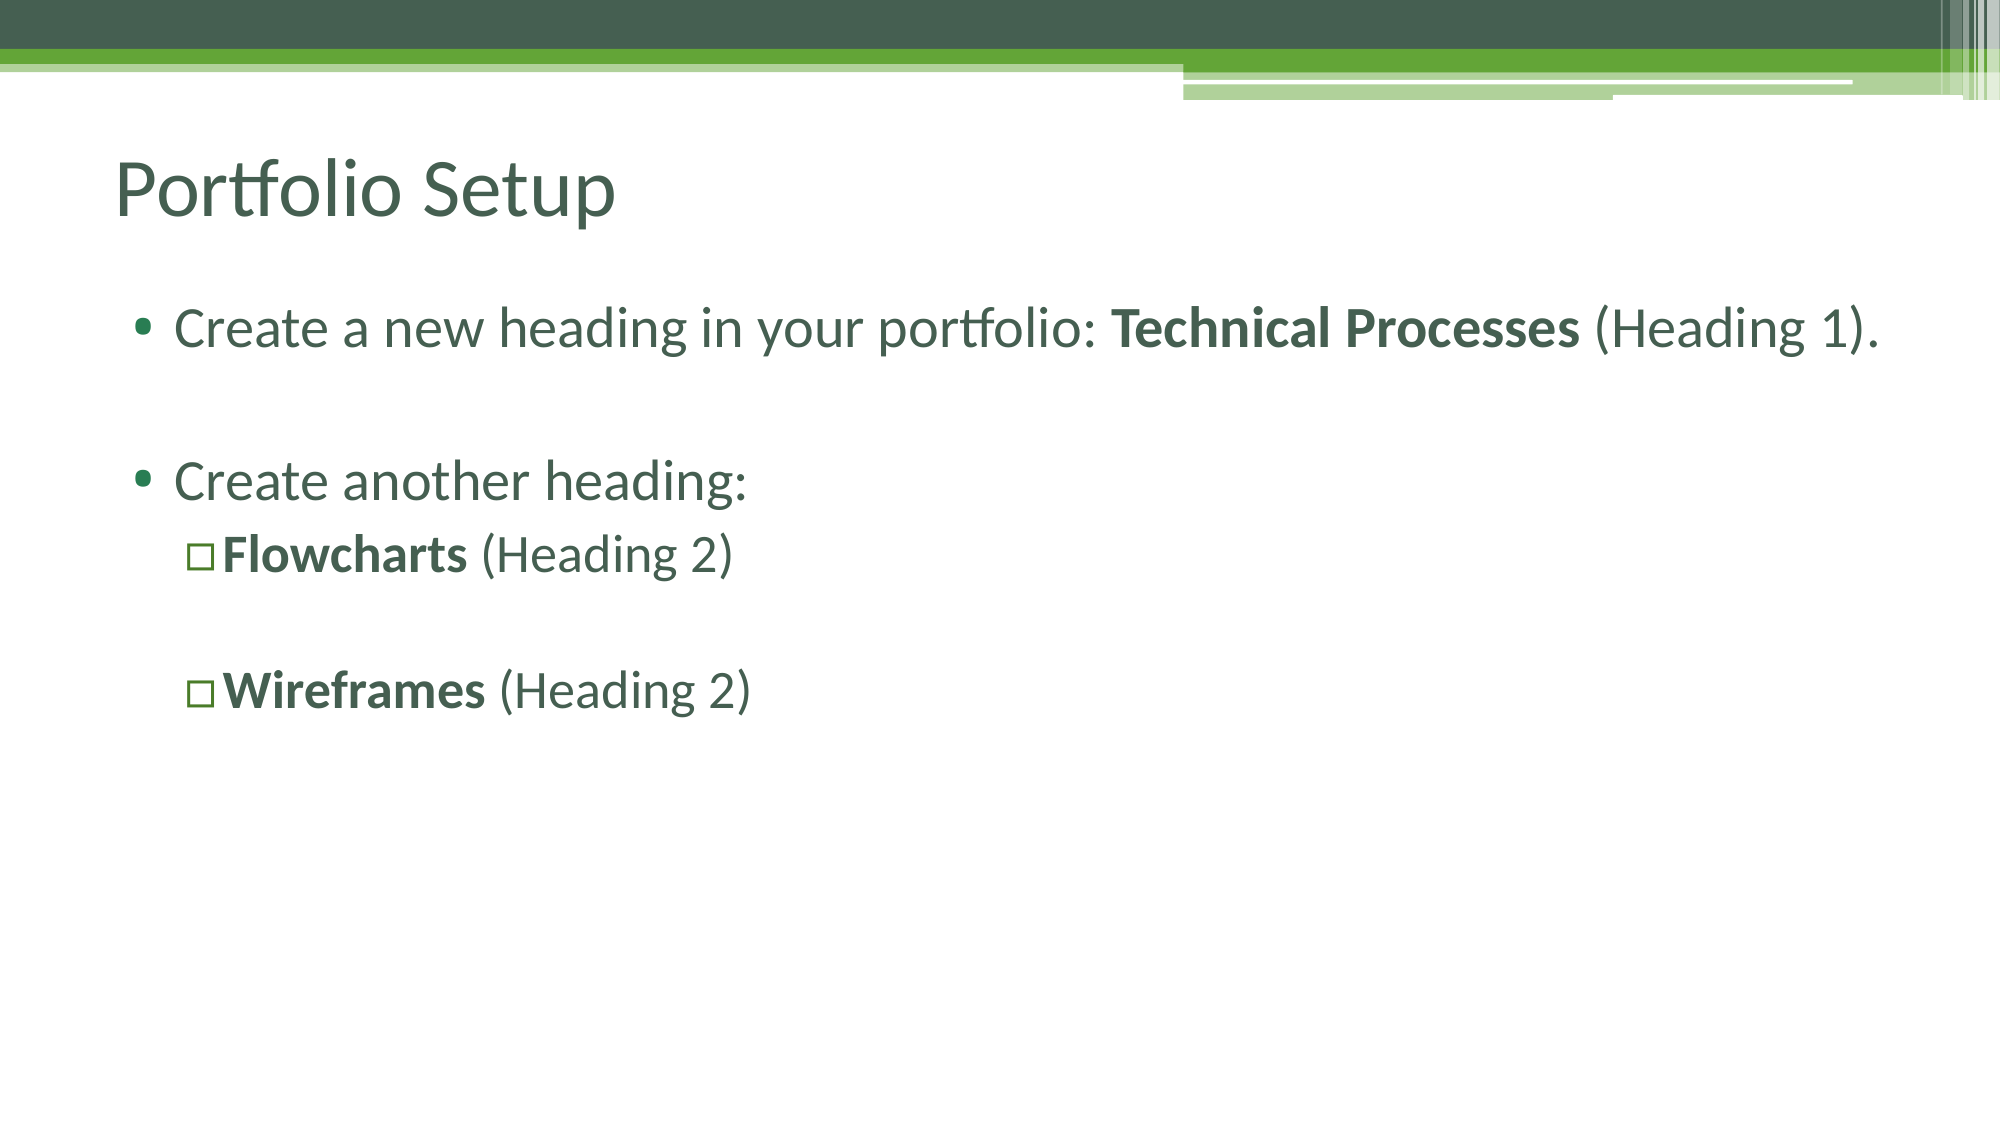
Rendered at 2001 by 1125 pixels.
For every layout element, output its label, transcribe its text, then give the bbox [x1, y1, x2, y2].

list Create a new heading in your portfolio: Technical Processes (Heading 1). Create another heading: Flowcharts (Heading 2) Wireframes (Heading 2) [99, 282, 1900, 1079]
title Portfolio Setup [99, 122, 1900, 245]
